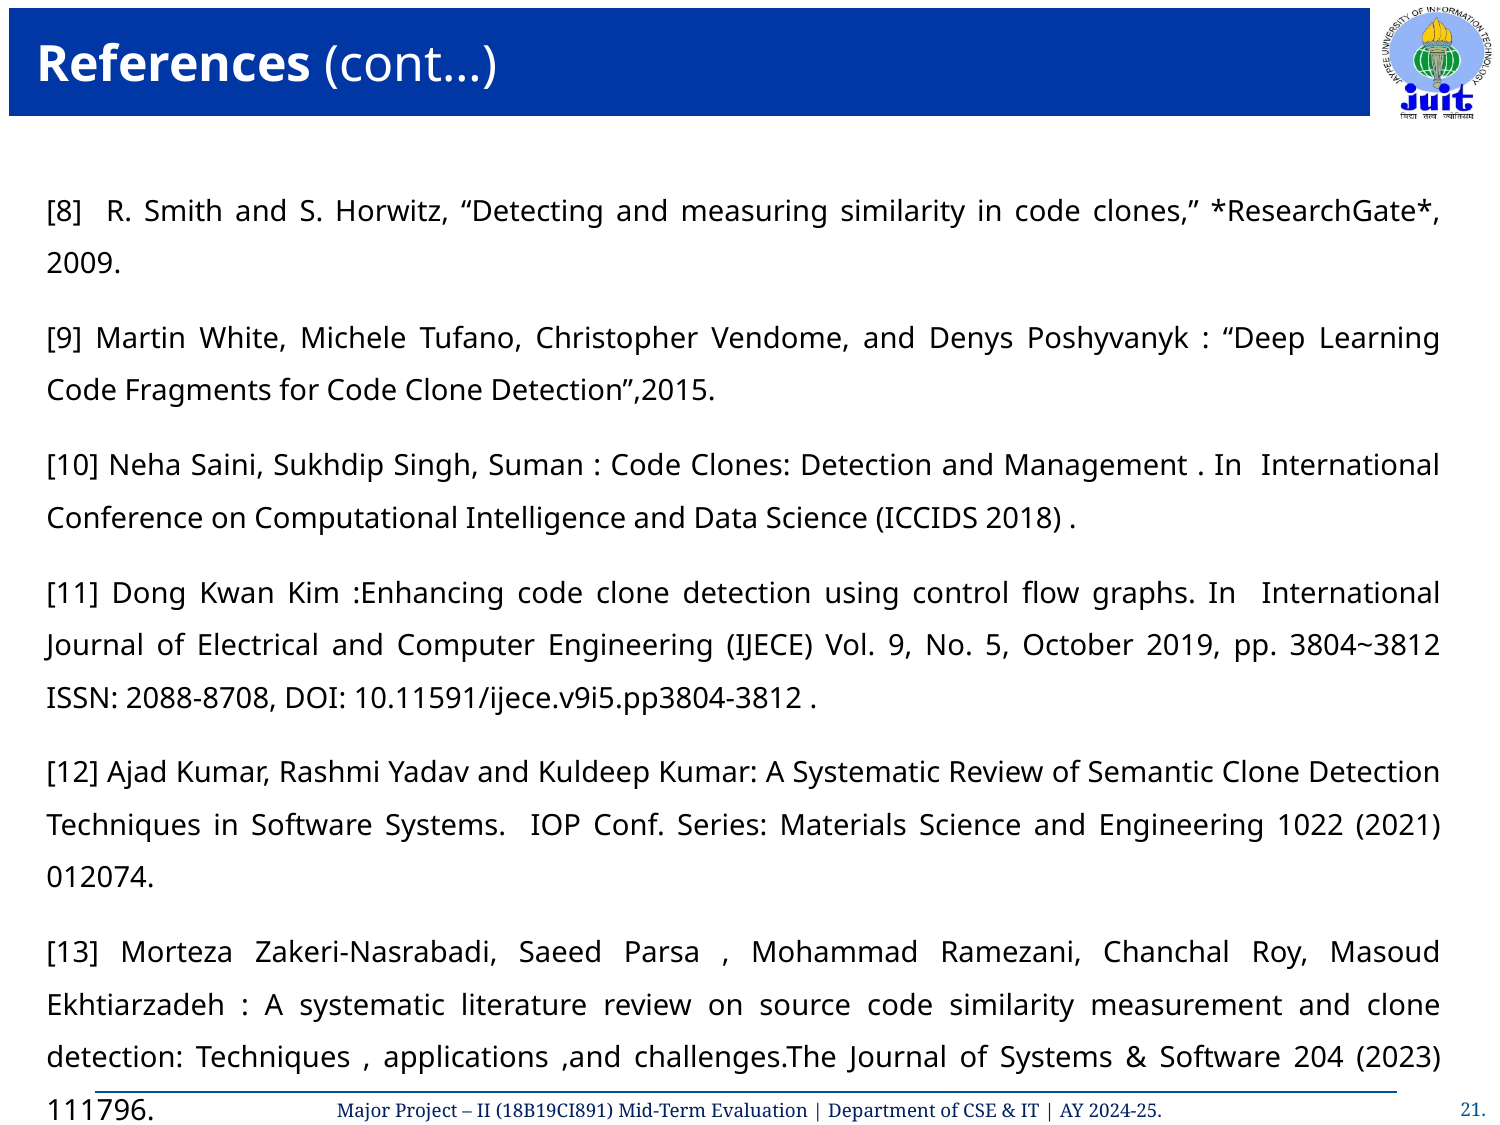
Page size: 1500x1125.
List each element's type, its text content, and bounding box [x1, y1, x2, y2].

picture [1375, 7, 1500, 119]
text_box [8] R. Smith and S. Horwitz, “Detecting and measuring similarity in code clones,” *ResearchGate*, 2009. [9] Martin White, Michele Tufano, Christopher Vendome, and Denys Poshyvanyk : “Deep Learning Code Fragments for Code Clone Detection”,2015. [10] Neha Saini, Sukhdip Singh, Suman : Code Clones: Detection and Management . In International Conference on Computational Intelligence and Data Science (ICCIDS 2018) . [11] Dong Kwan Kim :Enhancing code clone detection using control flow graphs. In International Journal of Electrical and Computer Engineering (IJECE) Vol. 9, No. 5, October 2019, pp. 3804~3812 ISSN: 2088-8708, DOI: 10.11591/ijece.v9i5.pp3804-3812 . [12] Ajad Kumar, Rashmi Yadav and Kuldeep Kumar: A Systematic Review of Semantic Clone Detection Techniques in Software Systems. IOP Conf. Series: Materials Science and Engineering 1022 (2021) 012074. [13] Morteza Zakeri-Nasrabadi, Saeed Parsa , Mohammad Ramezani, Chanchal Roy, Masoud Ekhtiarzadeh : A systematic literature review on source code similarity measurement and clone detection: Techniques , applications ,and challenges.The Journal of Systems & Software 204 (2023) 111796. [12, 131, 1482, 1083]
title References (cont…) [4, 2, 1375, 121]
